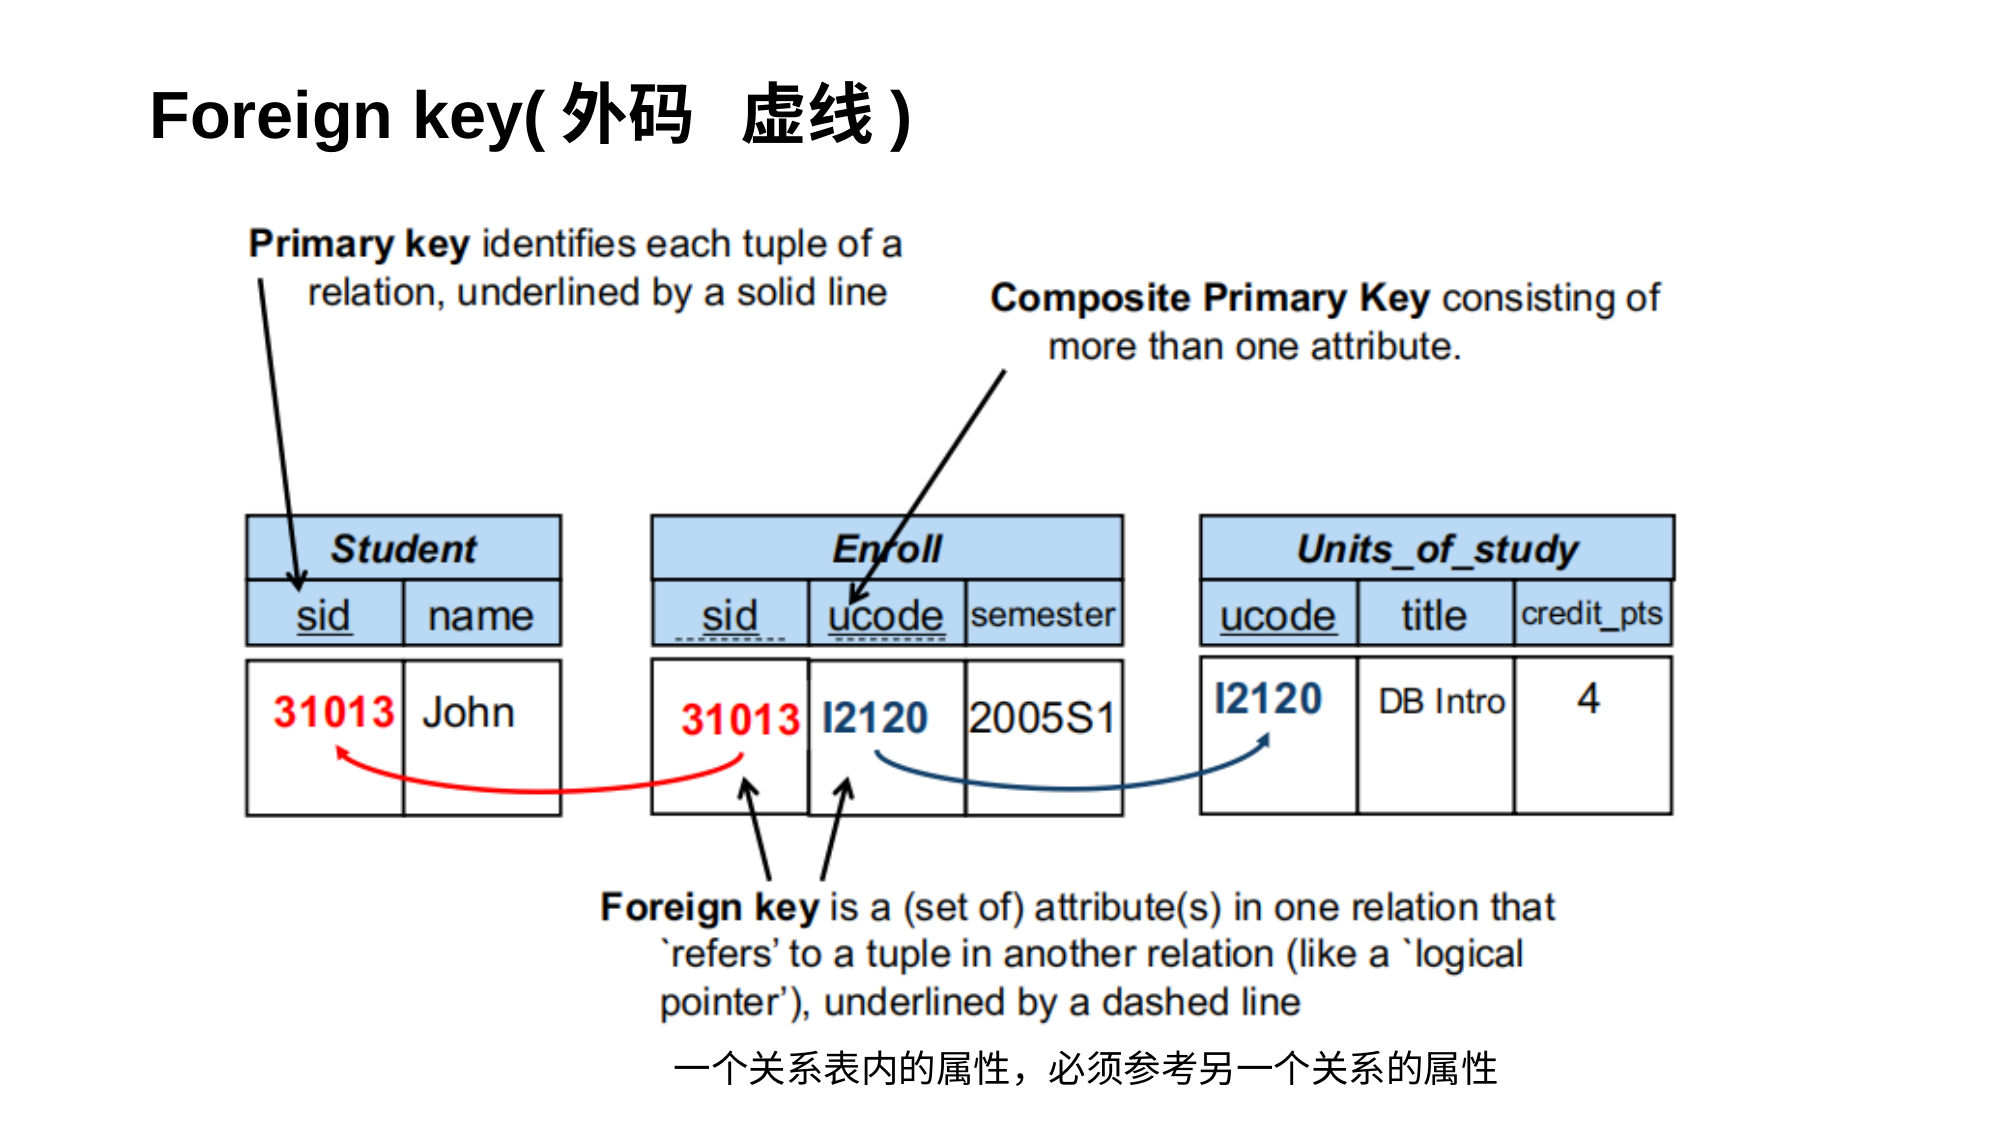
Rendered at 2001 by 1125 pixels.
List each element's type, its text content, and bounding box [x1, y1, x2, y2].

picture [175, 201, 1773, 1058]
text_box Foreign key(外码 虚线) [134, 64, 1116, 159]
text_box 一个关系表内的属性，必须参考另一个关系的属性 [659, 1058, 1773, 1098]
